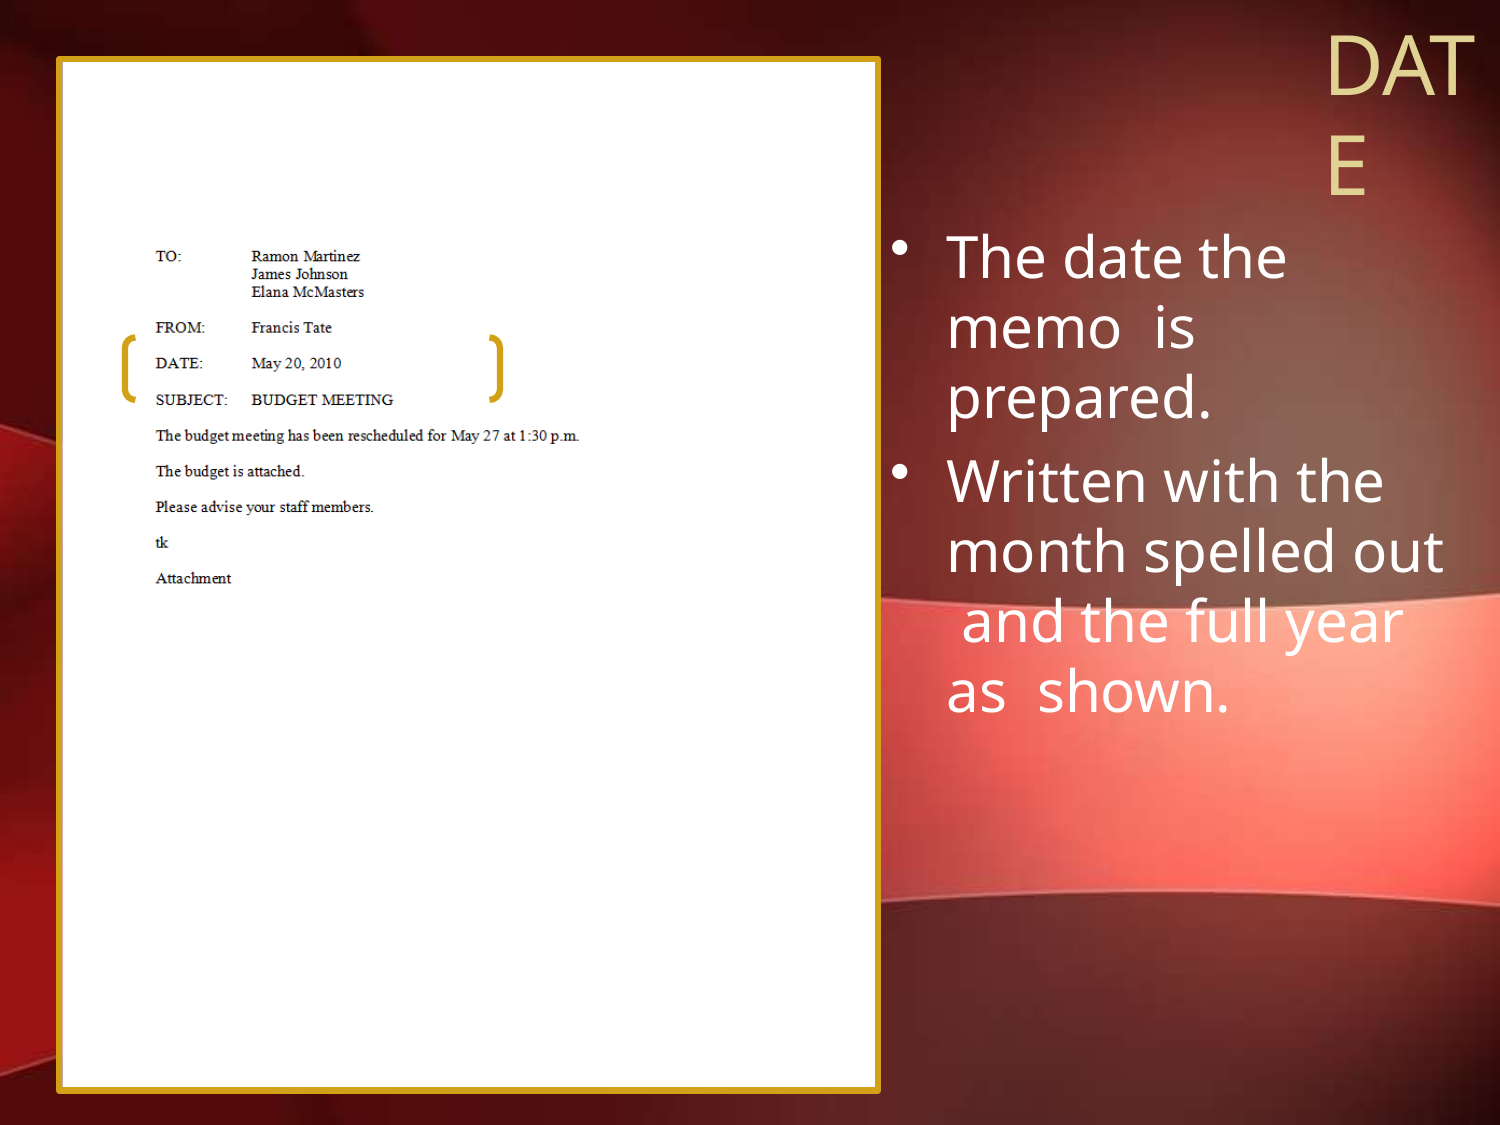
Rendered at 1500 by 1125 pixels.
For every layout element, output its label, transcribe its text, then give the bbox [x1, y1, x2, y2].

text_box The date the memo is prepared. Written with the month spelled out and the full year as shown. [888, 217, 1457, 724]
title DATE [1321, 9, 1488, 212]
picture [0, 0, 1500, 1125]
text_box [55, 55, 882, 1094]
